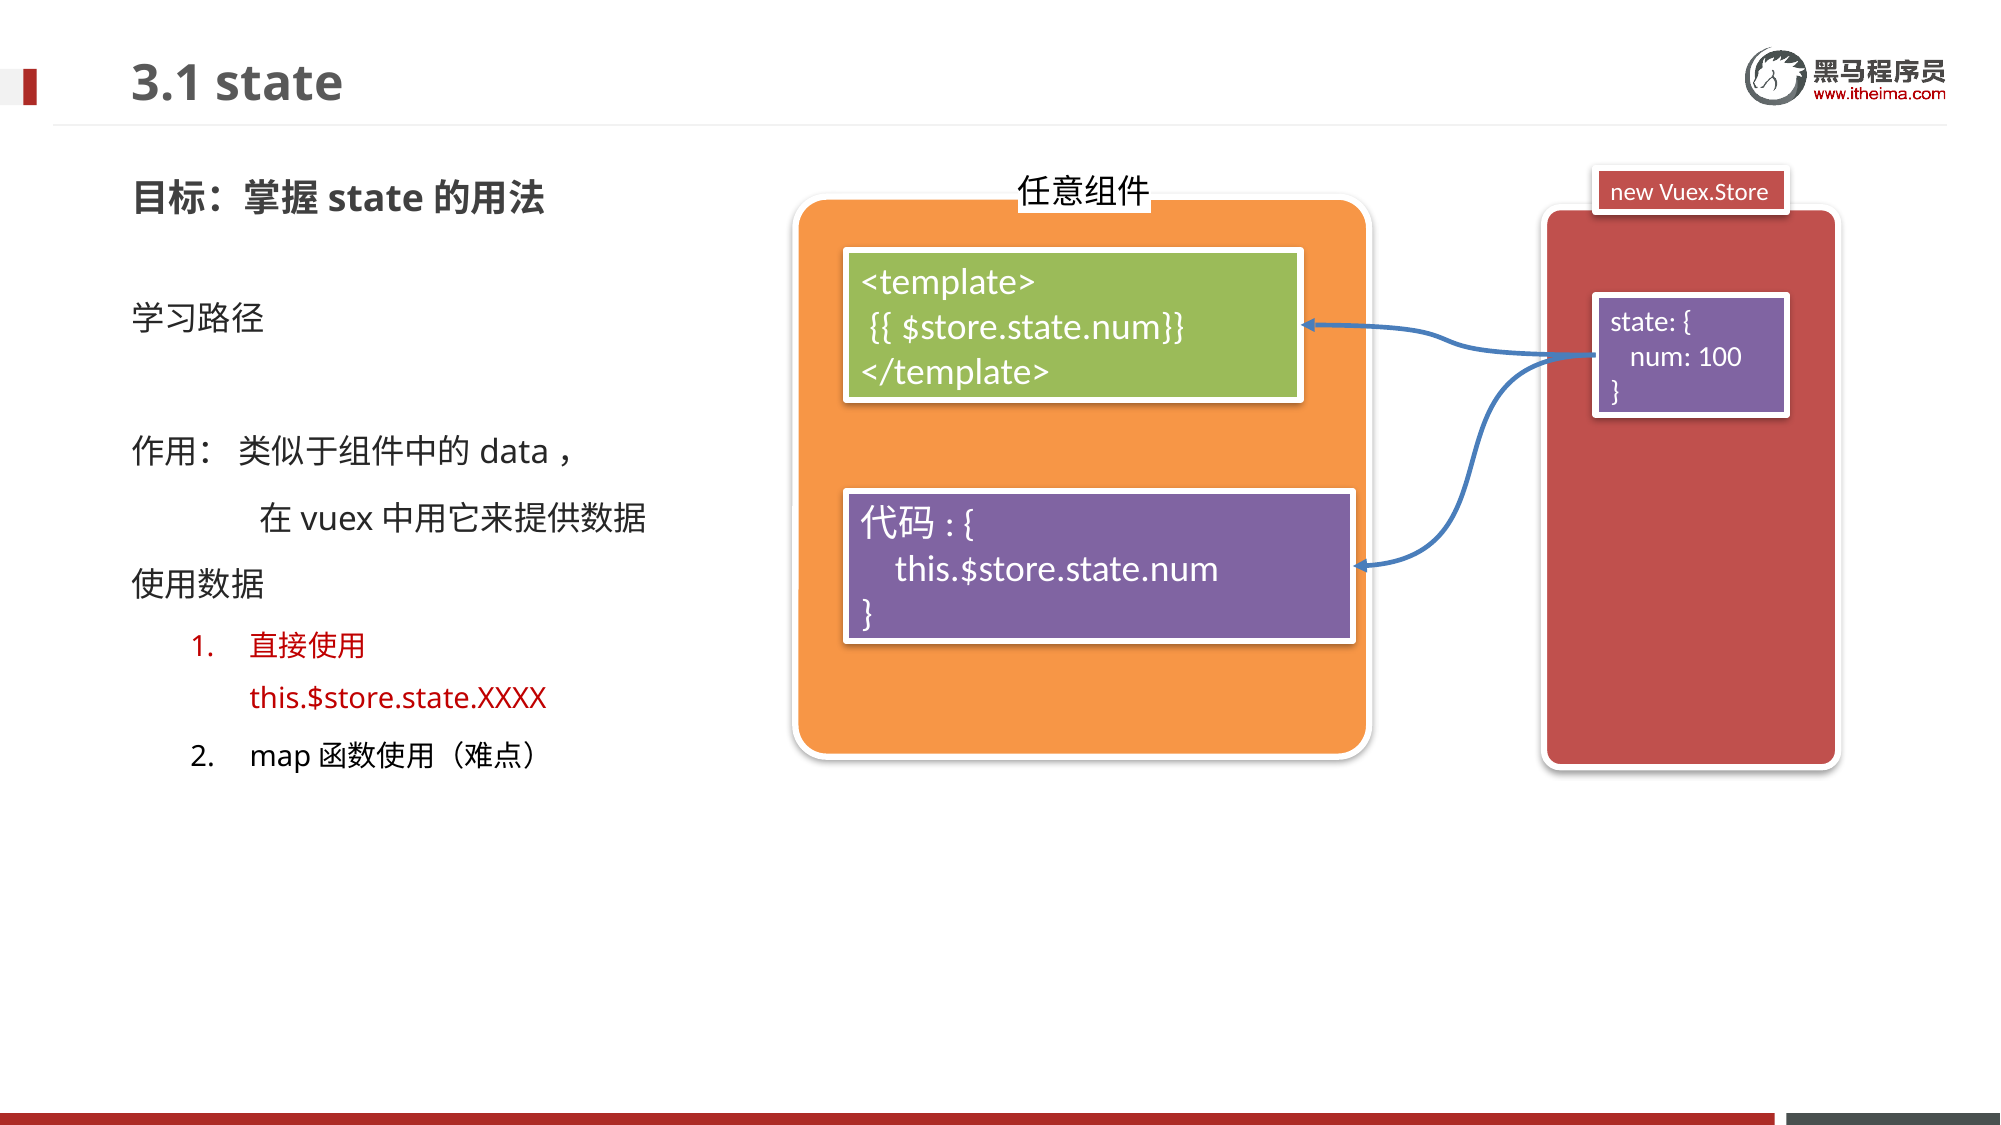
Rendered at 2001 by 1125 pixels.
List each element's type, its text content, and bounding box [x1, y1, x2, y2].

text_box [1300, 325, 1596, 356]
list 学习路径 作用： 类似于组件中的data， 在vuex中用它来提供数据 使用数据 直接使用 this.$store.state.XXXX map函数使用（难点） [116, 270, 1875, 963]
text_box 代码: { this.$store.state.num } [843, 488, 1356, 644]
text_box 任意组件 [1003, 162, 1195, 218]
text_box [1352, 362, 1596, 568]
list 目标：掌握state的用法 [116, 154, 1875, 239]
title 3.1 state [116, 38, 1556, 124]
text_box <template> {{ $store.state.num}} </template> [843, 247, 1304, 403]
text_box [792, 239, 1373, 270]
text_box [1540, 204, 1842, 771]
picture [1744, 46, 1946, 106]
text_box state: { num: 100 } [1592, 292, 1790, 418]
text_box new Vuex.Store [1592, 165, 1790, 215]
